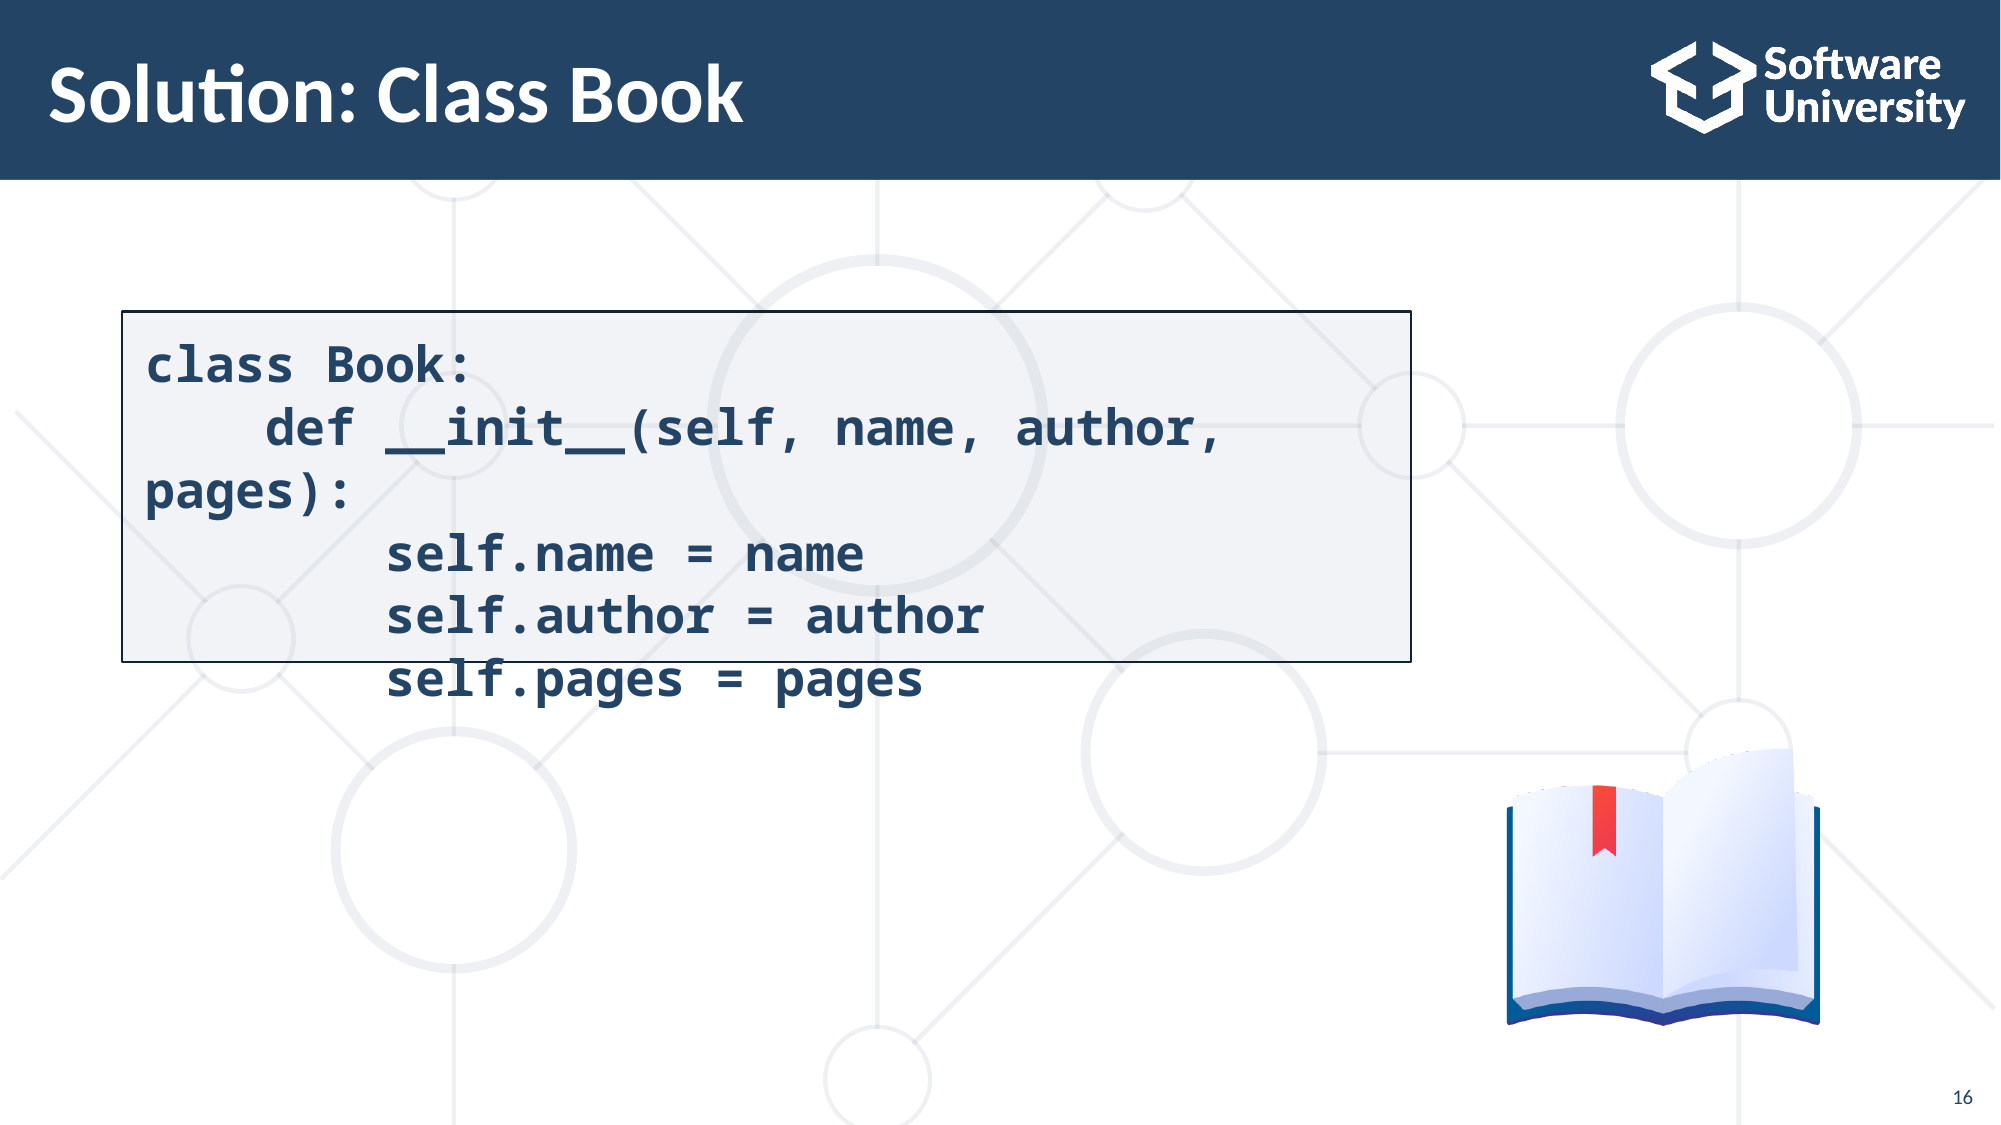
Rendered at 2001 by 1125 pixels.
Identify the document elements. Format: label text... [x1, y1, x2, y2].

picture [1472, 707, 1854, 1089]
title Solution: Class Book [31, 16, 1625, 162]
list class Book: def __init__(self, name, author, pages): self.name = name self.author = author self.pages = pages [121, 310, 1412, 663]
text_box 16 [1927, 1067, 1989, 1117]
picture [1651, 41, 1966, 134]
